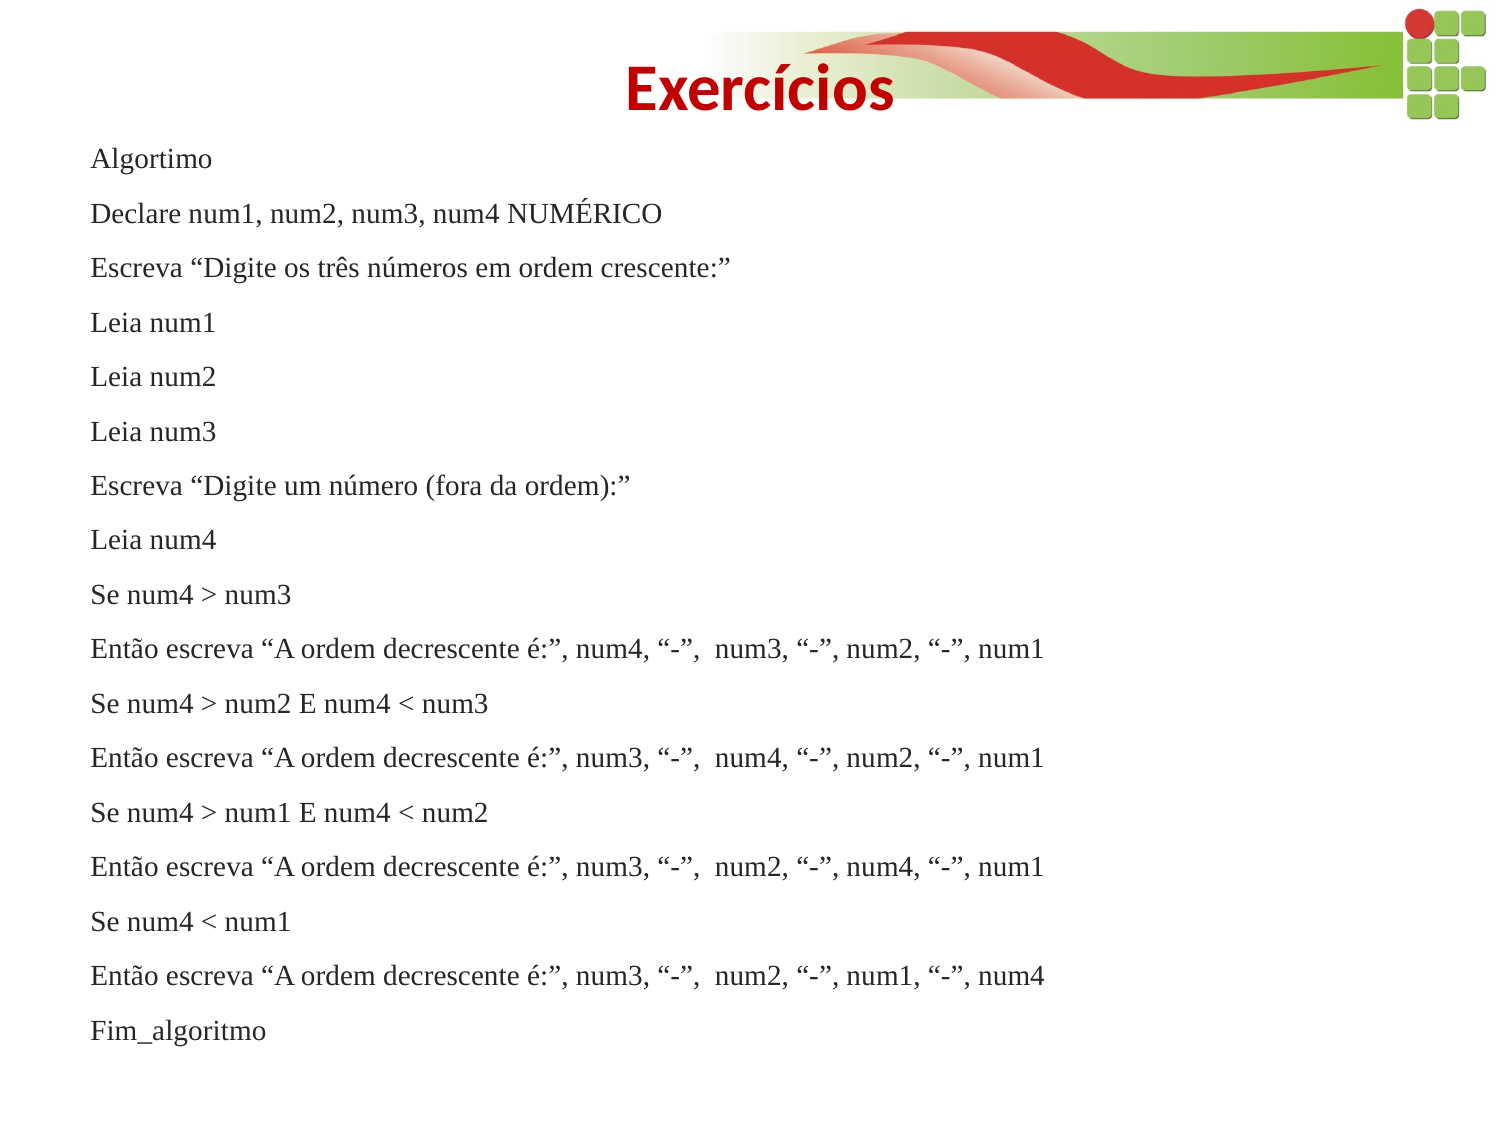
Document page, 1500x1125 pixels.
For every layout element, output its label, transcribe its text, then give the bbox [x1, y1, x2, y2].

picture [1424, 6, 1489, 122]
title Exercícios [97, 0, 1424, 185]
text_box Algortimo Declare num1, num2, num3, num4 NUMÉRICO Escreva “Digite os três números em ordem crescente:” Leia num1 Leia num2 Leia num3 Escreva “Digite um número (fora da ordem):” Leia num4 Se num4 > num3 Então escreva “A ordem decrescente é:”, num4, “-”, num3, “-”, num2, “-”, num1 Se num4 > num2 E num4 < num3 Então escreva “A ordem decrescente é:”, num3, “-”, num4, “-”, num2, “-”, num1 Se num4 > num1 E num4 < num2 Então escreva “A ordem decrescente é:”, num3, “-”, num2, “-”, num4, “-”, num1 Se num4 < num1 Então escreva “A ordem decrescente é:”, num3, “-”, num2, “-”, num1, “-”, num4 Fim_algoritmo [53, 125, 1447, 1000]
